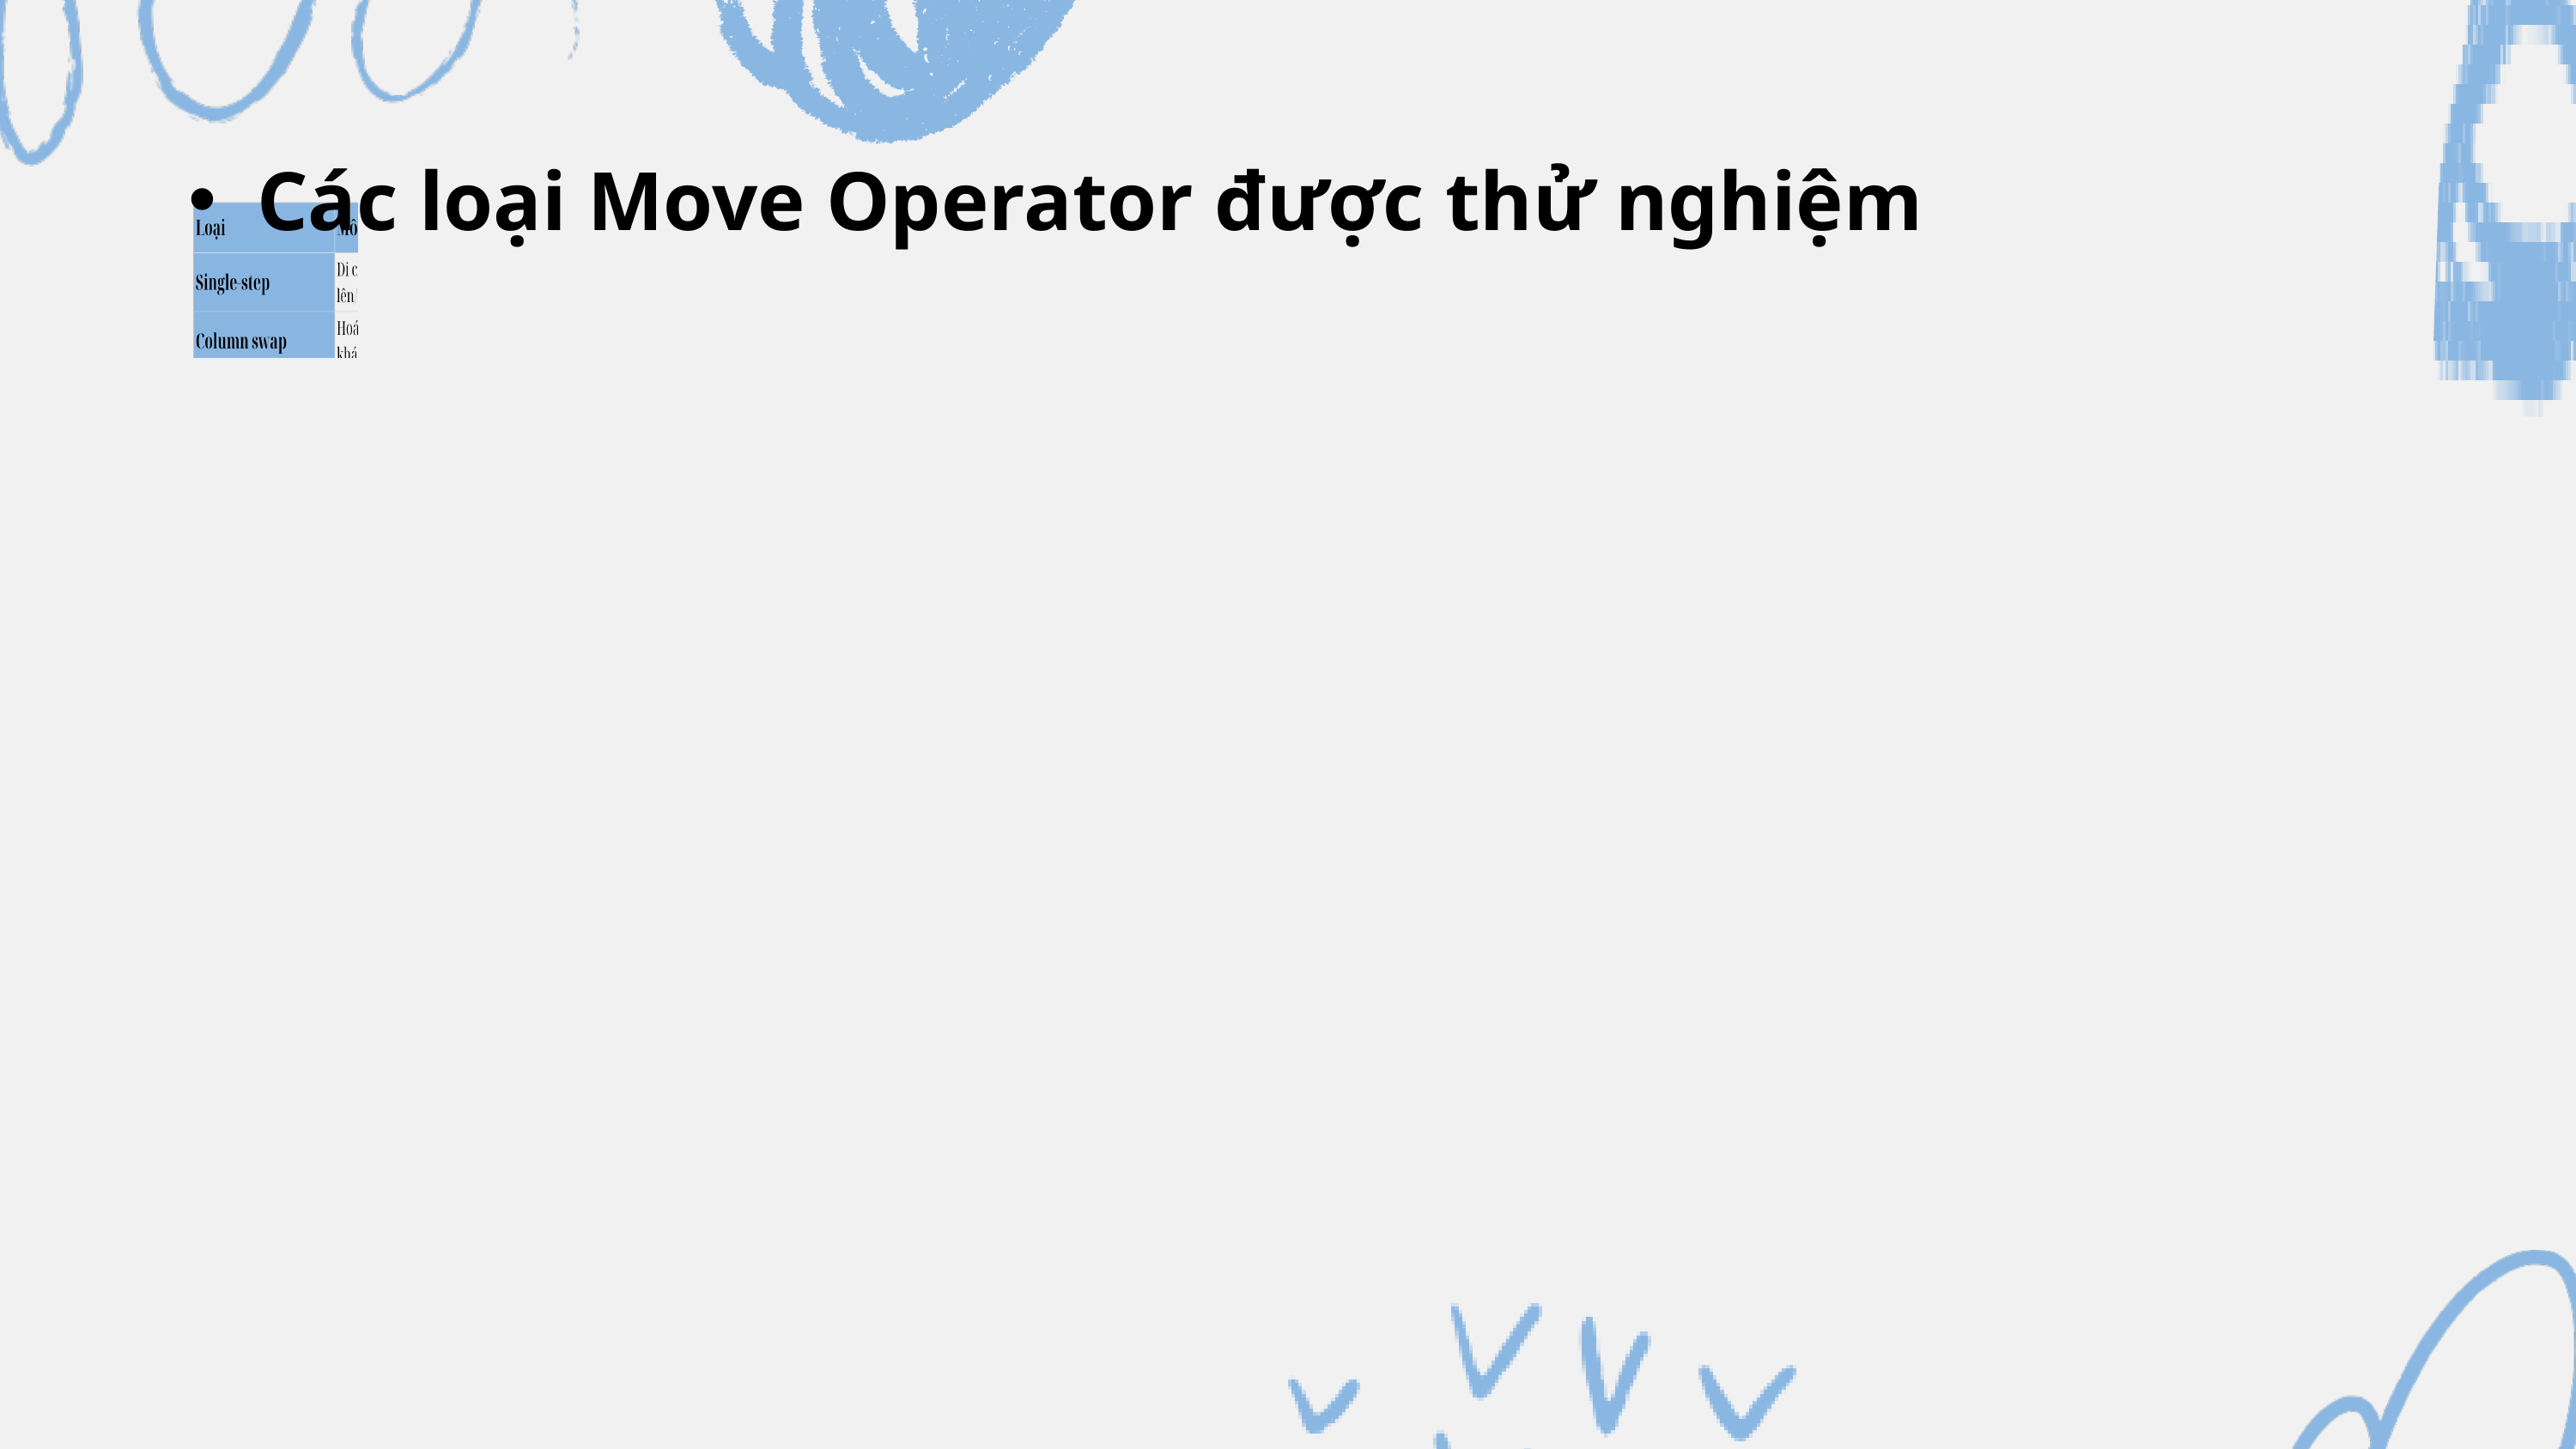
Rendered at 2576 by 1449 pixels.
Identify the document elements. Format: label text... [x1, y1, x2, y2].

text_box [0, 0, 580, 167]
text_box [2431, 0, 2576, 419]
picture [179, 247, 358, 292]
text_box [160, 292, 958, 736]
text_box [1288, 1303, 1862, 1449]
text_box Các loại Move Operator được thử nghiệm [119, 134, 1926, 247]
text_box [2251, 1250, 2576, 1449]
text_box [704, 0, 1113, 134]
